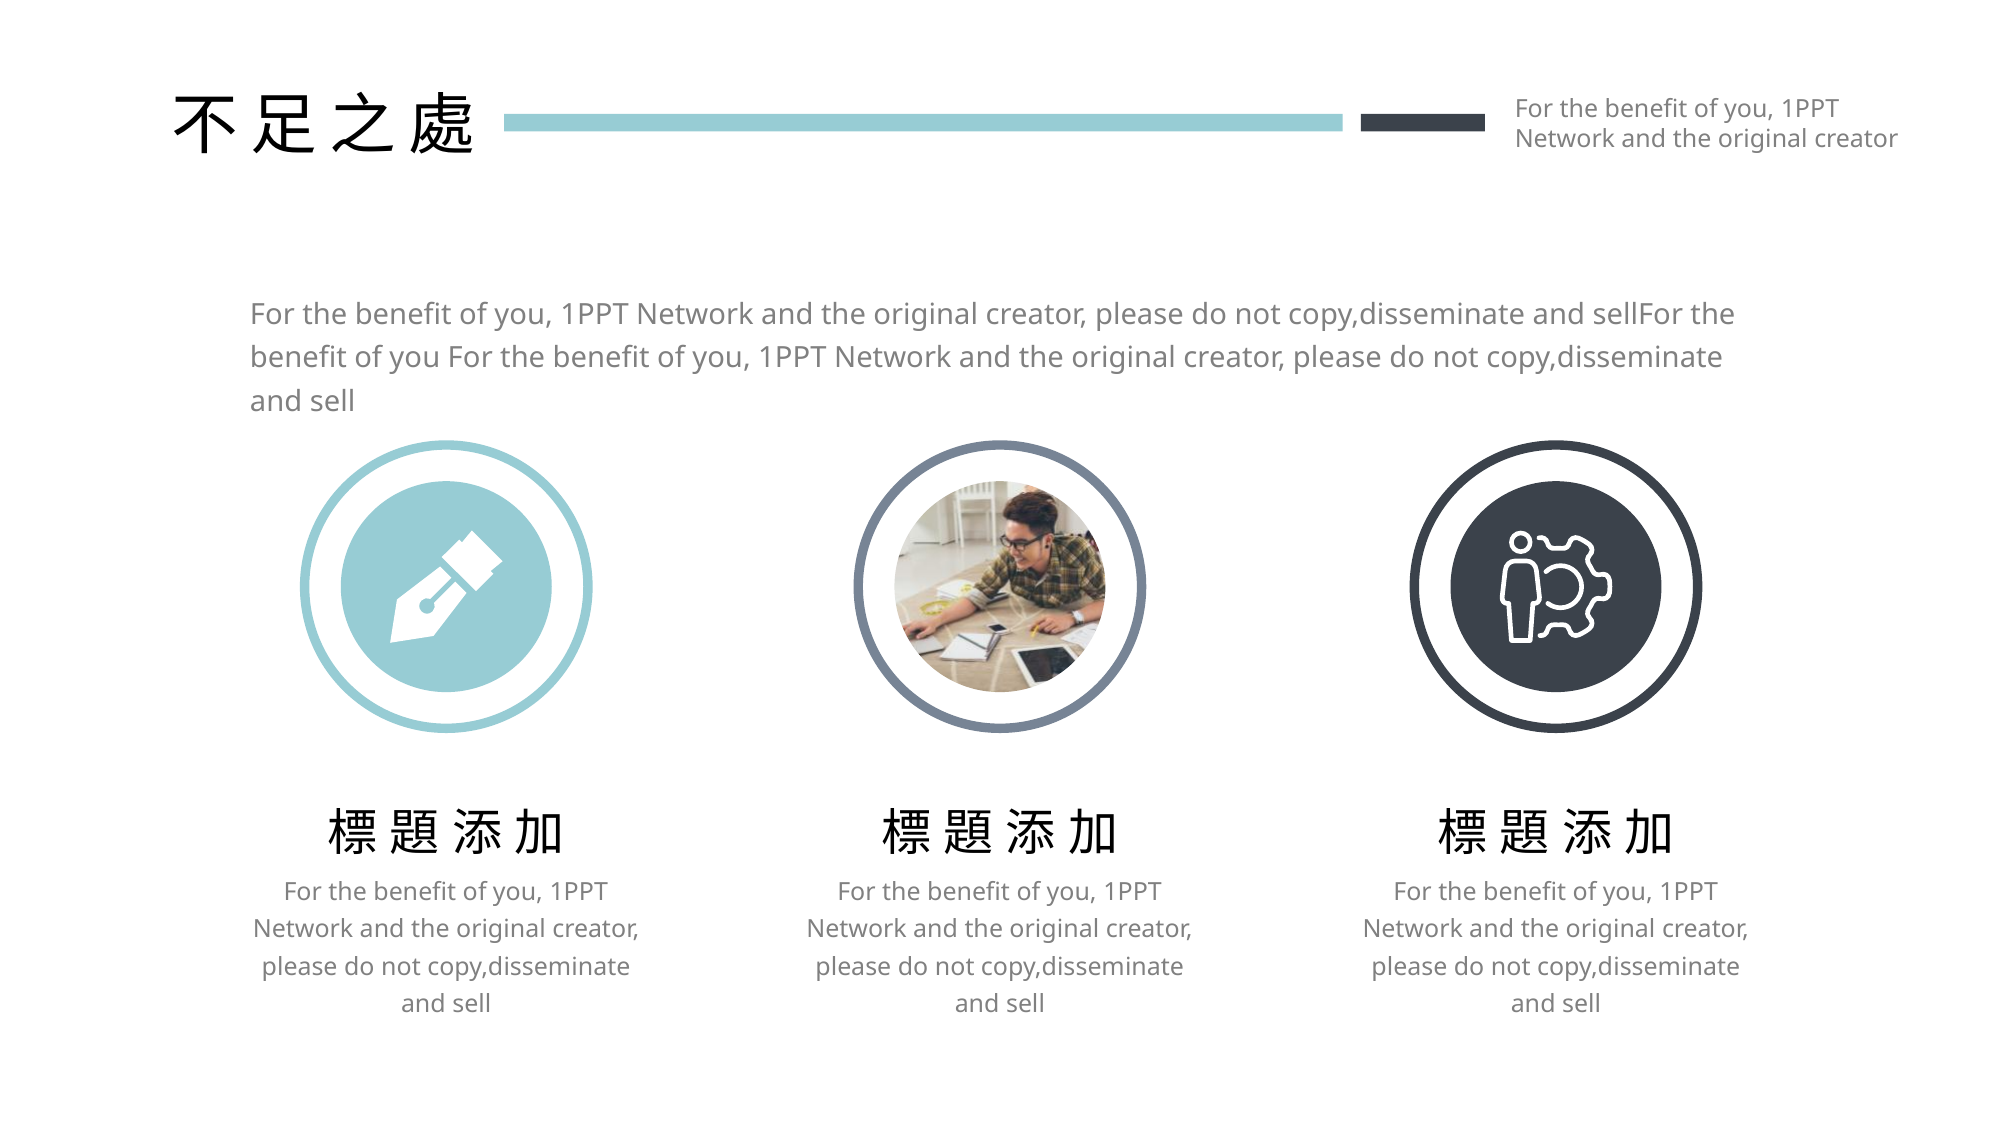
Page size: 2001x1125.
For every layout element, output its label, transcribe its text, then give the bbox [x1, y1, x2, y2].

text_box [304, 444, 588, 729]
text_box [782, 793, 1218, 1028]
text_box [1360, 113, 1486, 132]
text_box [1414, 444, 1698, 729]
text_box [503, 113, 1344, 132]
text_box 不足之處 [156, 74, 491, 170]
text_box For the benefit of you, 1PPT Network and the original creator, please do not copy,disseminate and sellFor the benefit of you For the benefit of you, 1PPT Network and the original creator, please do not copy,disseminate and sell [235, 278, 1774, 425]
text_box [1338, 793, 1774, 1028]
text_box For the benefit of you, 1PPT Network and the original creator [1500, 84, 1940, 160]
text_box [858, 444, 1142, 729]
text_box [228, 793, 664, 1028]
